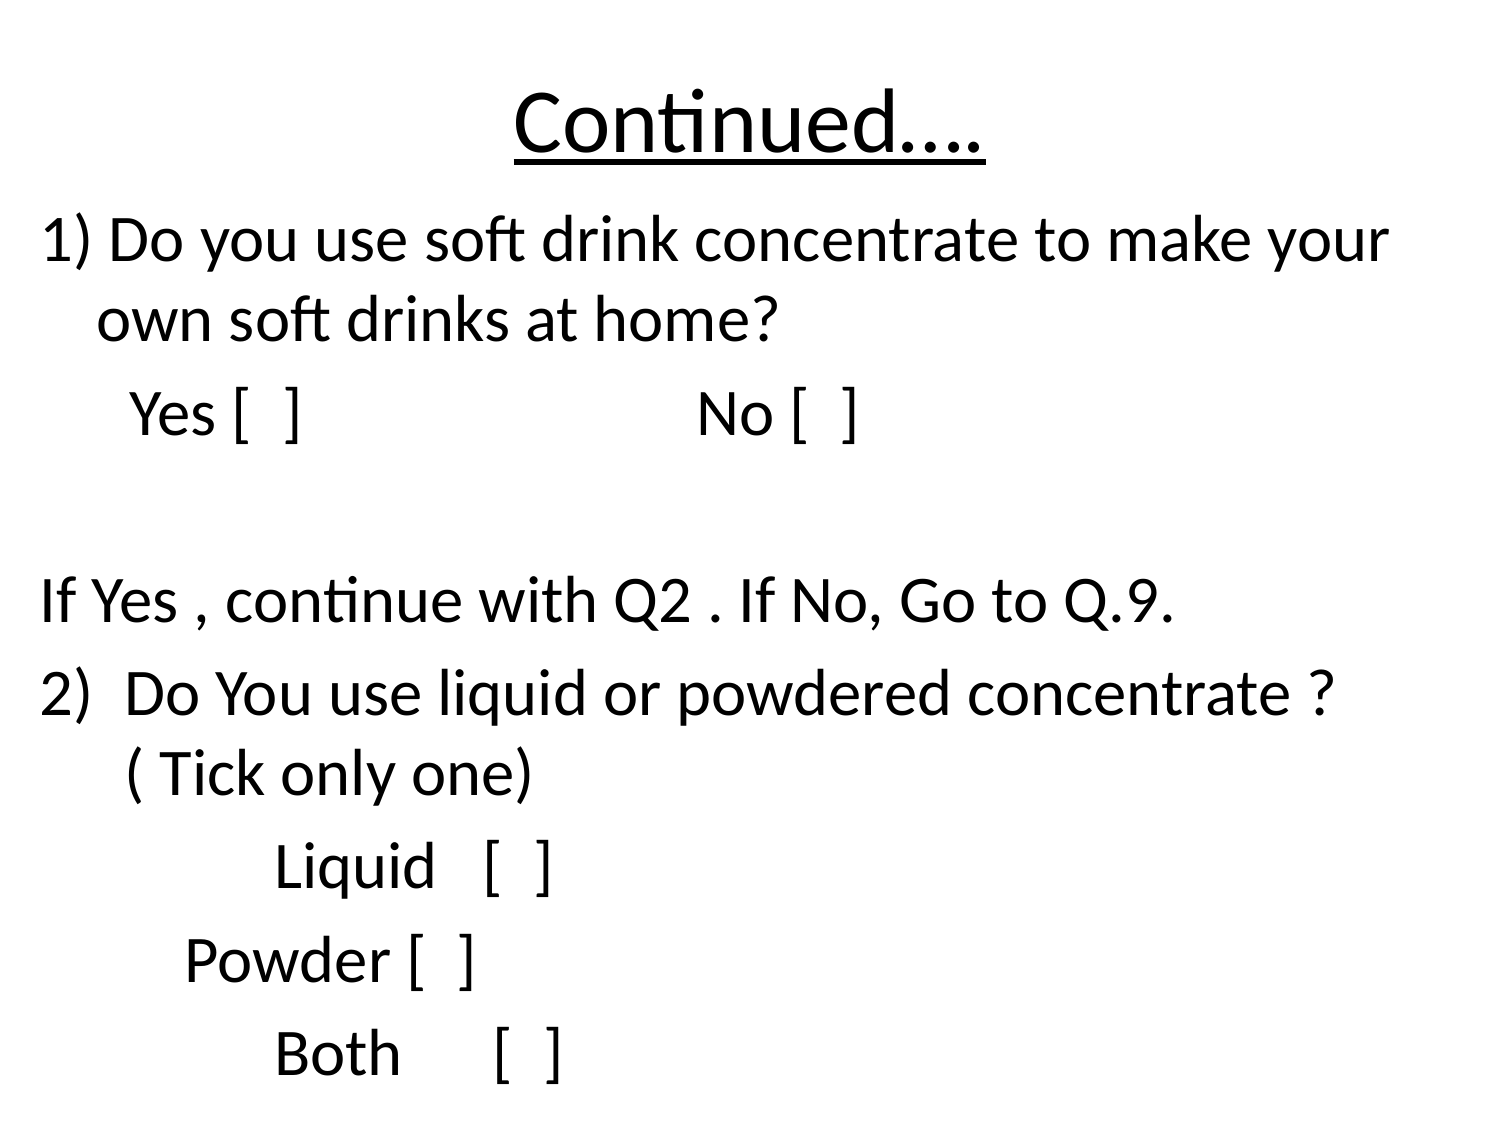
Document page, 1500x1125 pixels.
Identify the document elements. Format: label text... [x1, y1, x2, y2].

title Continued…. [75, 45, 1425, 187]
list 1) Do you use soft drink concentrate to make your own soft drinks at home? Yes [ ] No [ ] If Yes , continue with Q2 . If No, Go to Q.9. Do You use liquid or powdered concentrate ? ( Tick only one) Liquid [ ] Powder [ ] Both [ ] [24, 187, 1425, 1125]
